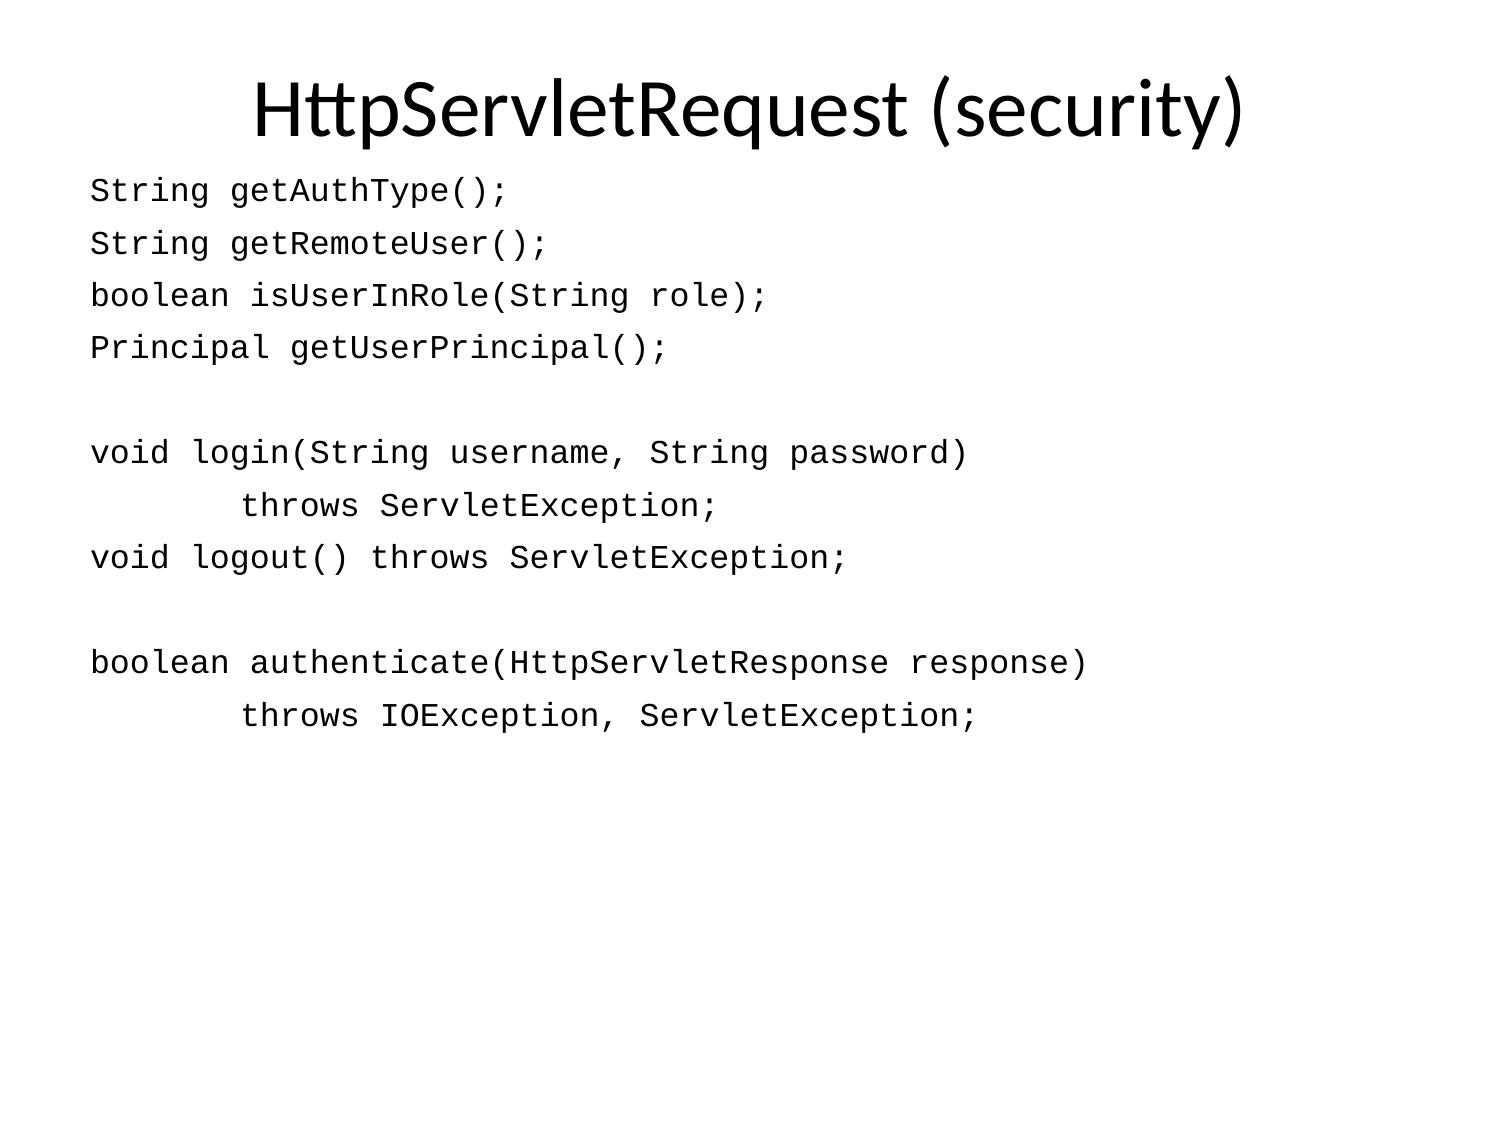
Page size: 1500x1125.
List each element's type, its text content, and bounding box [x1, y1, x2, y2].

list String getAuthType(); String getRemoteUser(); boolean isUserInRole(String role); Principal getUserPrincipal(); void login(String username, String password) throws ServletException; void logout() throws ServletException; boolean authenticate(HttpServletResponse response) throws IOException, ServletException; [75, 160, 1425, 1047]
title HttpServletRequest (security) [75, 45, 1425, 160]
